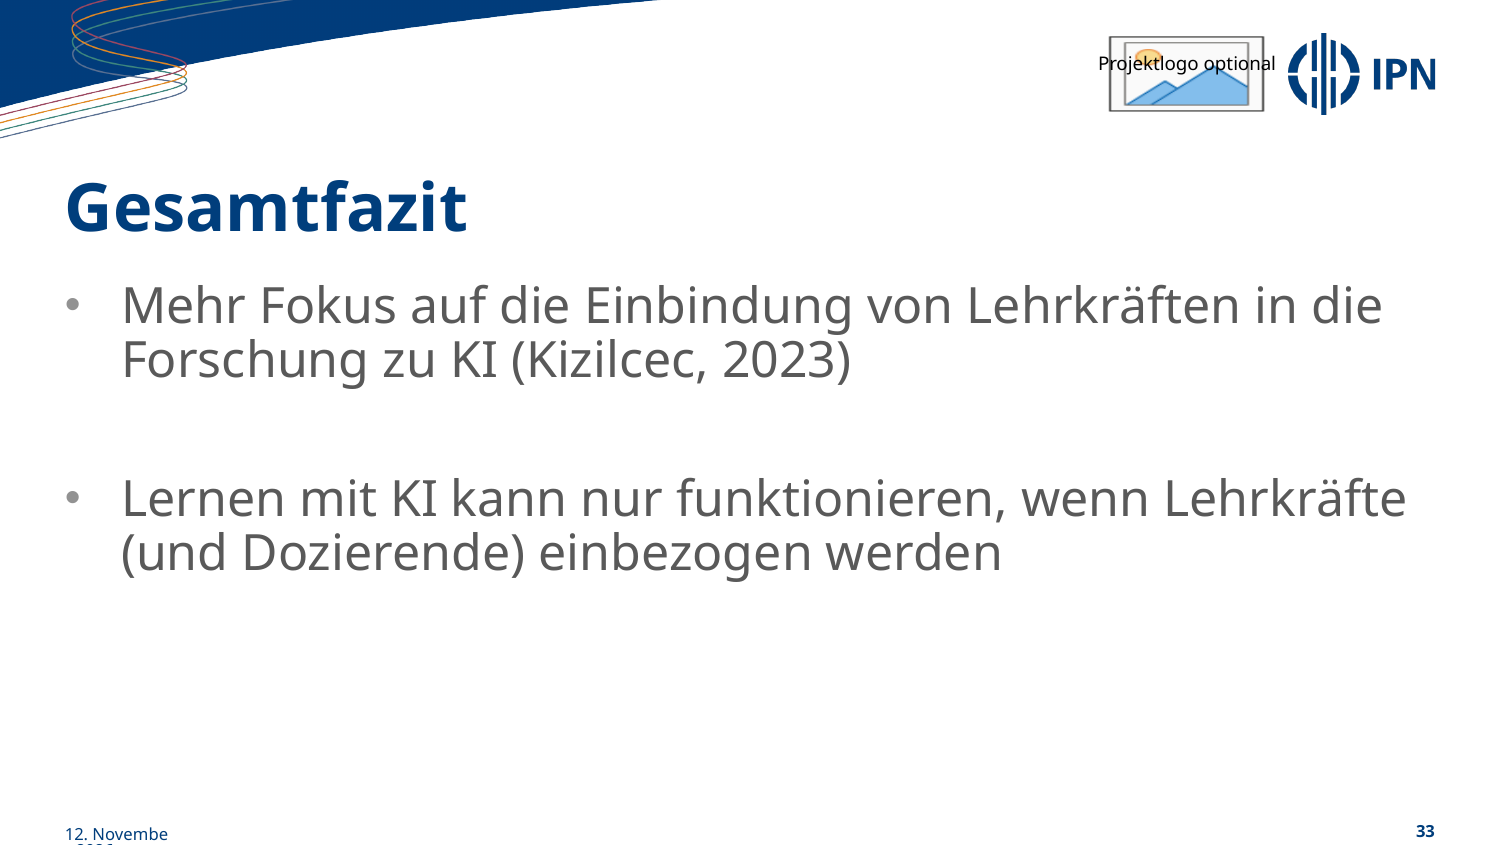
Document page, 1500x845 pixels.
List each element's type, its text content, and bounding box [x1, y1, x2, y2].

picture [1104, 33, 1270, 115]
picture [0, 0, 673, 139]
title Gesamtfazit [64, 150, 1436, 245]
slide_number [64, 823, 172, 844]
slide_number 33 [1352, 823, 1436, 844]
list Mehr Fokus auf die Einbindung von Lehrkräften in die Forschung zu KI (Kizilcec, 2023) Lernen mit KI kann nur funktionieren, wenn Lehrkräfte (und Dozierende) einbezogen werden [64, 280, 1436, 812]
picture [1288, 33, 1436, 115]
